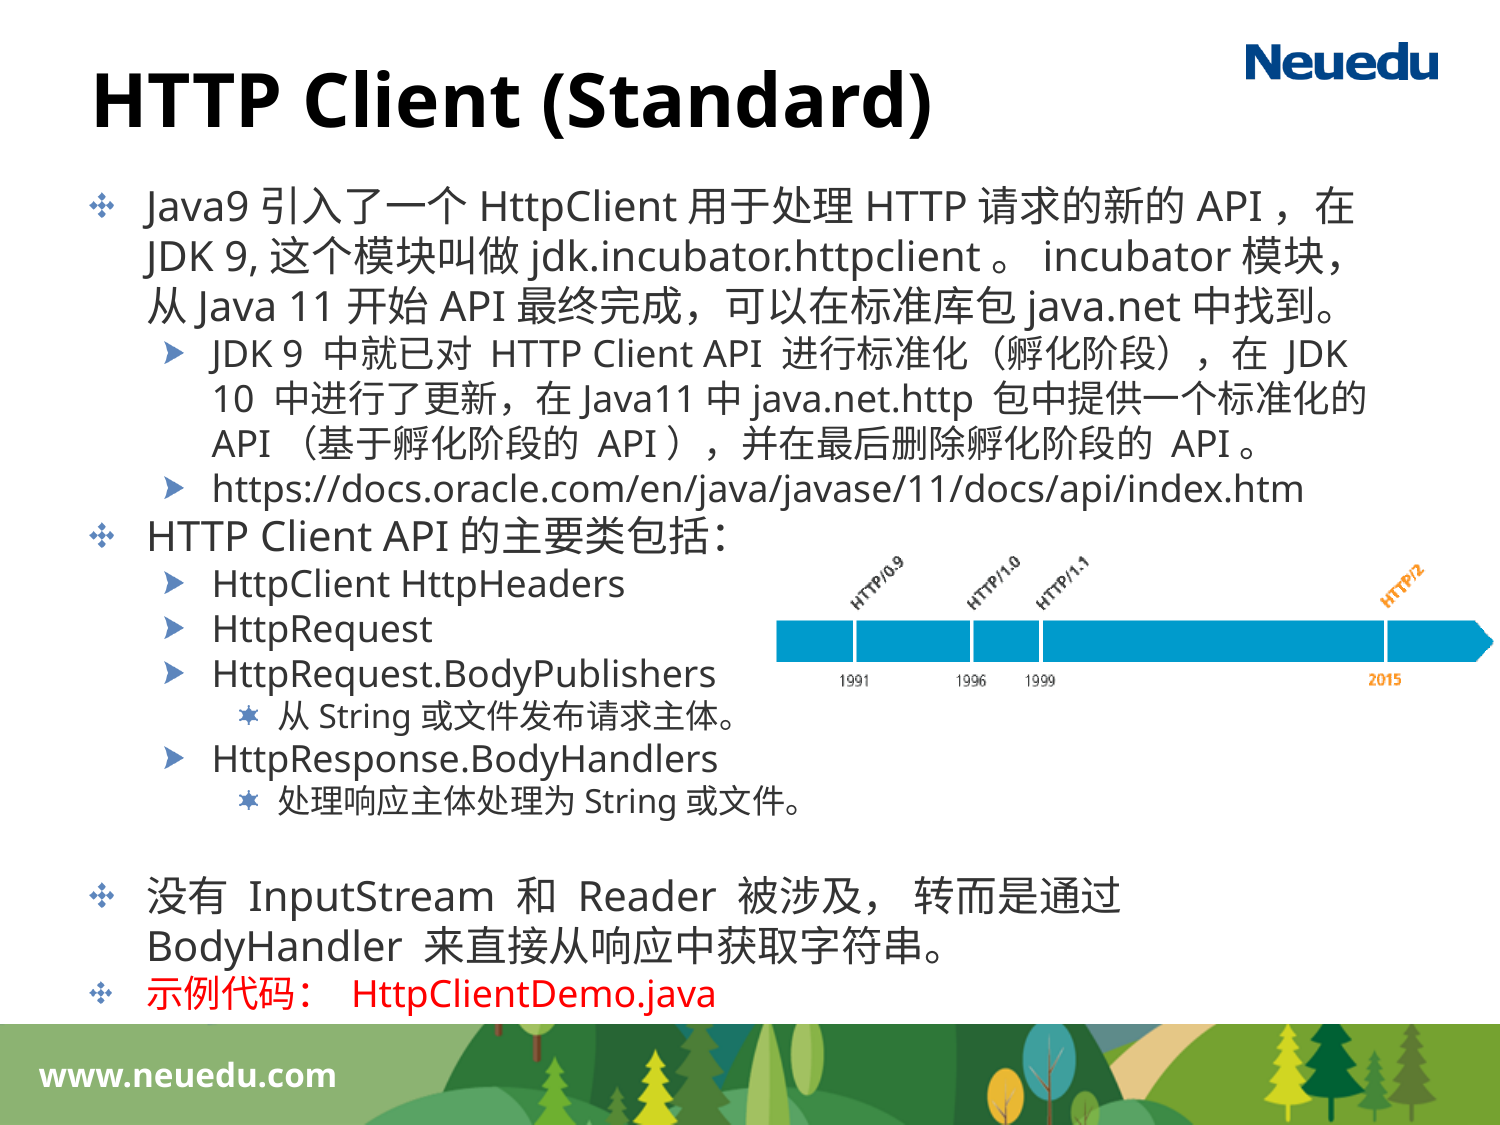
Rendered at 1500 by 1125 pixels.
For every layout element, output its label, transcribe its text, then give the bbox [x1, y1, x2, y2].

picture [164, 341, 184, 364]
picture [239, 790, 258, 810]
picture [164, 476, 184, 499]
list Java9引入了一个HttpClient用于处理HTTP请求的新的API，在JDK 9,这个模块叫做jdk.incubator.httpclient。incubator模块，从Java 11开始API最终完成，可以在标准库包java.net中找到。 JDK 9 中就已对 HTTP Client API 进行标准化（孵化阶段），在 JDK 10 中进行了更新，在Java11中java.net.http 包中提供一个标准化的 API（基于孵化阶段的 API），并在最后删除孵化阶段的 API。 https://docs.oracle.com/en/java/javase/11/docs/api/index.htm HTTP Client API的主要类包括： HttpClient HttpHeaders HttpRequest HttpRequest.BodyPublishers 从String或文件发布请求主体。 HttpResponse.BodyHandlers 处理响应主体处理为String或文件。 没有 InputStream 和 Reader 被涉及， 转而是通过BodyHandler 来直接从响应中获取字符串。 示例代码： HttpClientDemo.java [75, 172, 1412, 988]
picture [164, 746, 184, 769]
picture [164, 661, 184, 684]
picture [772, 550, 1500, 692]
picture [164, 616, 184, 639]
picture [89, 981, 112, 1004]
picture [239, 705, 258, 725]
picture [164, 571, 184, 594]
picture [1246, 42, 1438, 80]
title HTTP Client (Standard) [74, 44, 1426, 151]
picture [89, 192, 114, 218]
picture [89, 882, 114, 908]
picture [89, 522, 114, 548]
picture [0, 1024, 1500, 1125]
